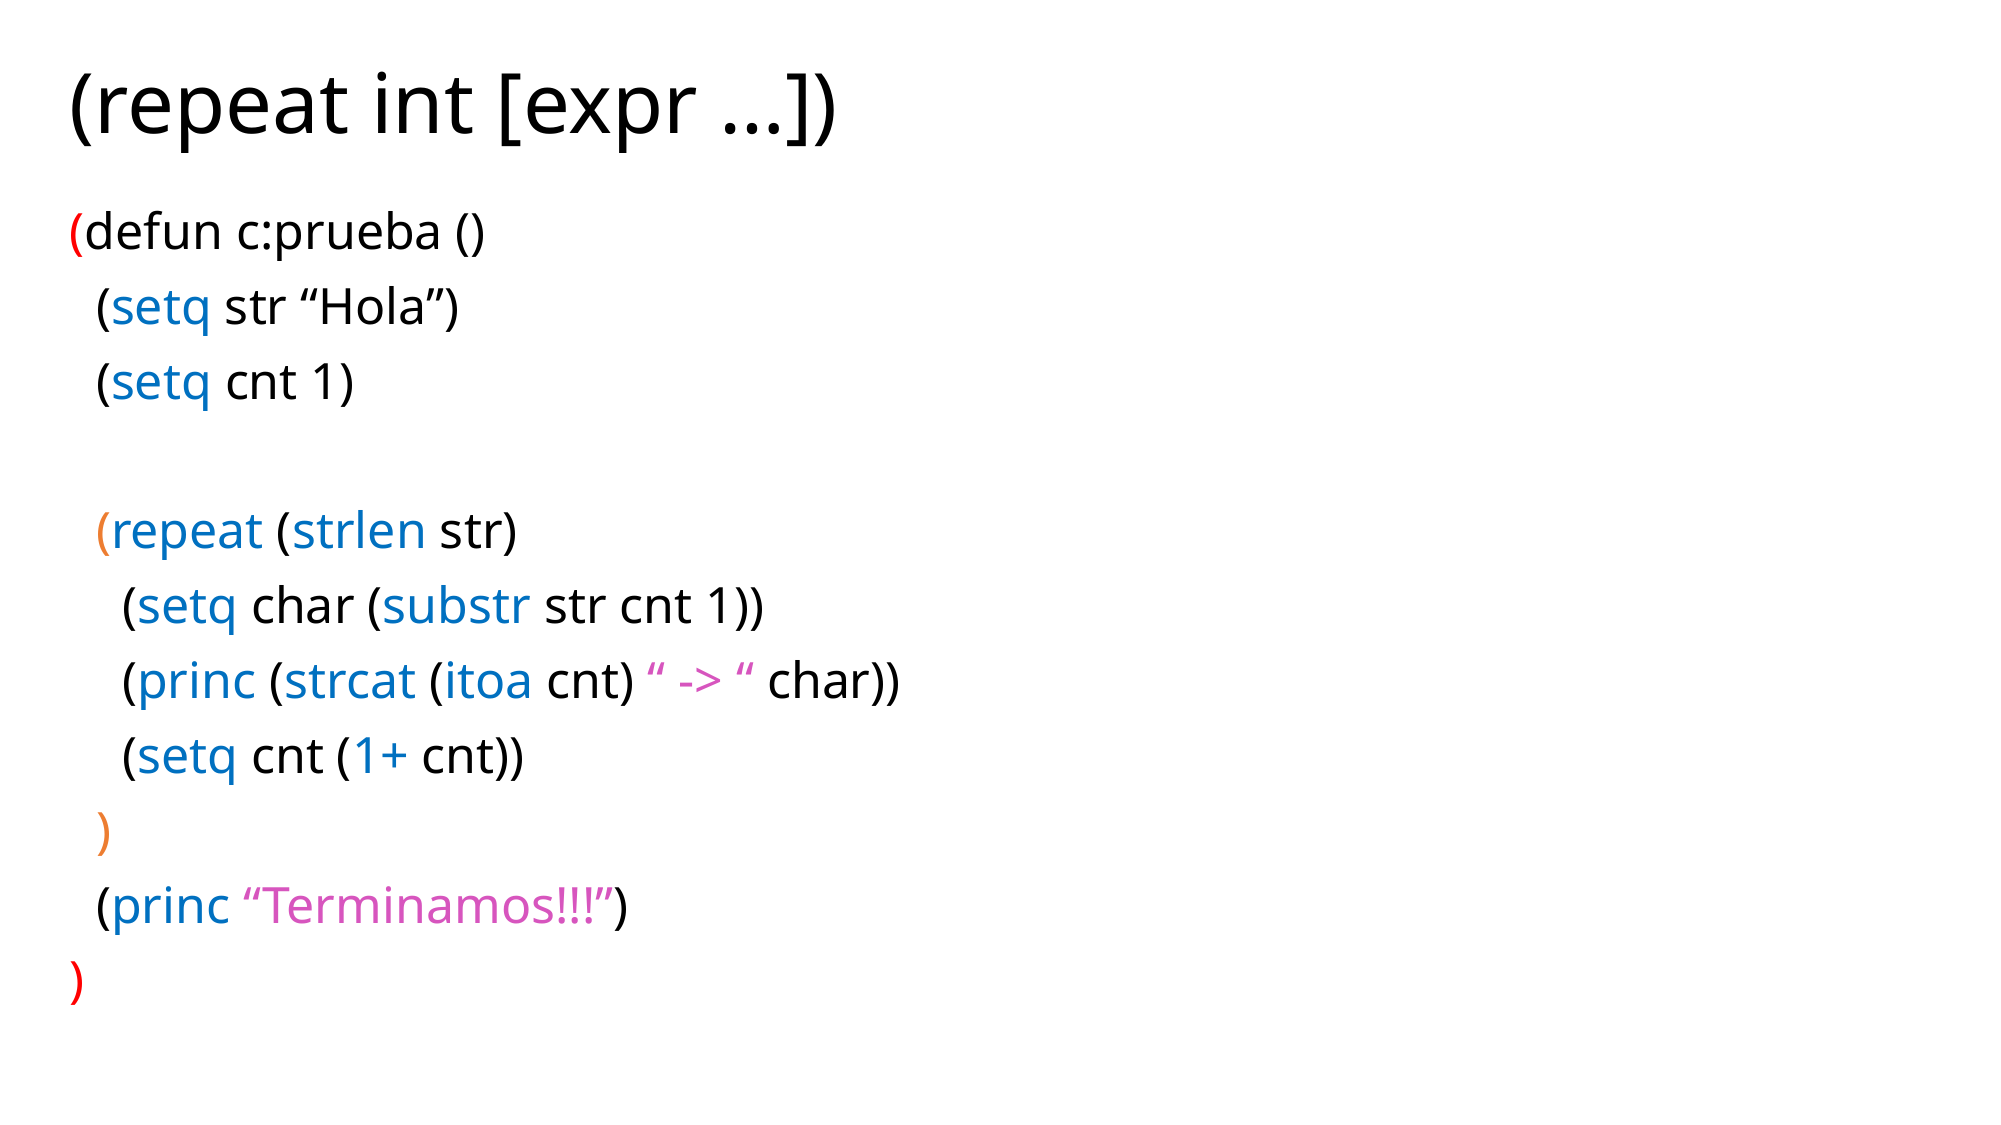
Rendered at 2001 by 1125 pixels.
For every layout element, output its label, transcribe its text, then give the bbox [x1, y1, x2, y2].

list (defun c:prueba () (setq str “Hola”) (setq cnt 1) (repeat (strlen str) (setq char (substr str cnt 1)) (princ (strcat (itoa cnt) “ -> “ char)) (setq cnt (1+ cnt)) ) (princ “Terminamos!!!”) ) [55, 199, 1954, 1029]
text_box (repeat int [expr …]) [55, 42, 1945, 158]
